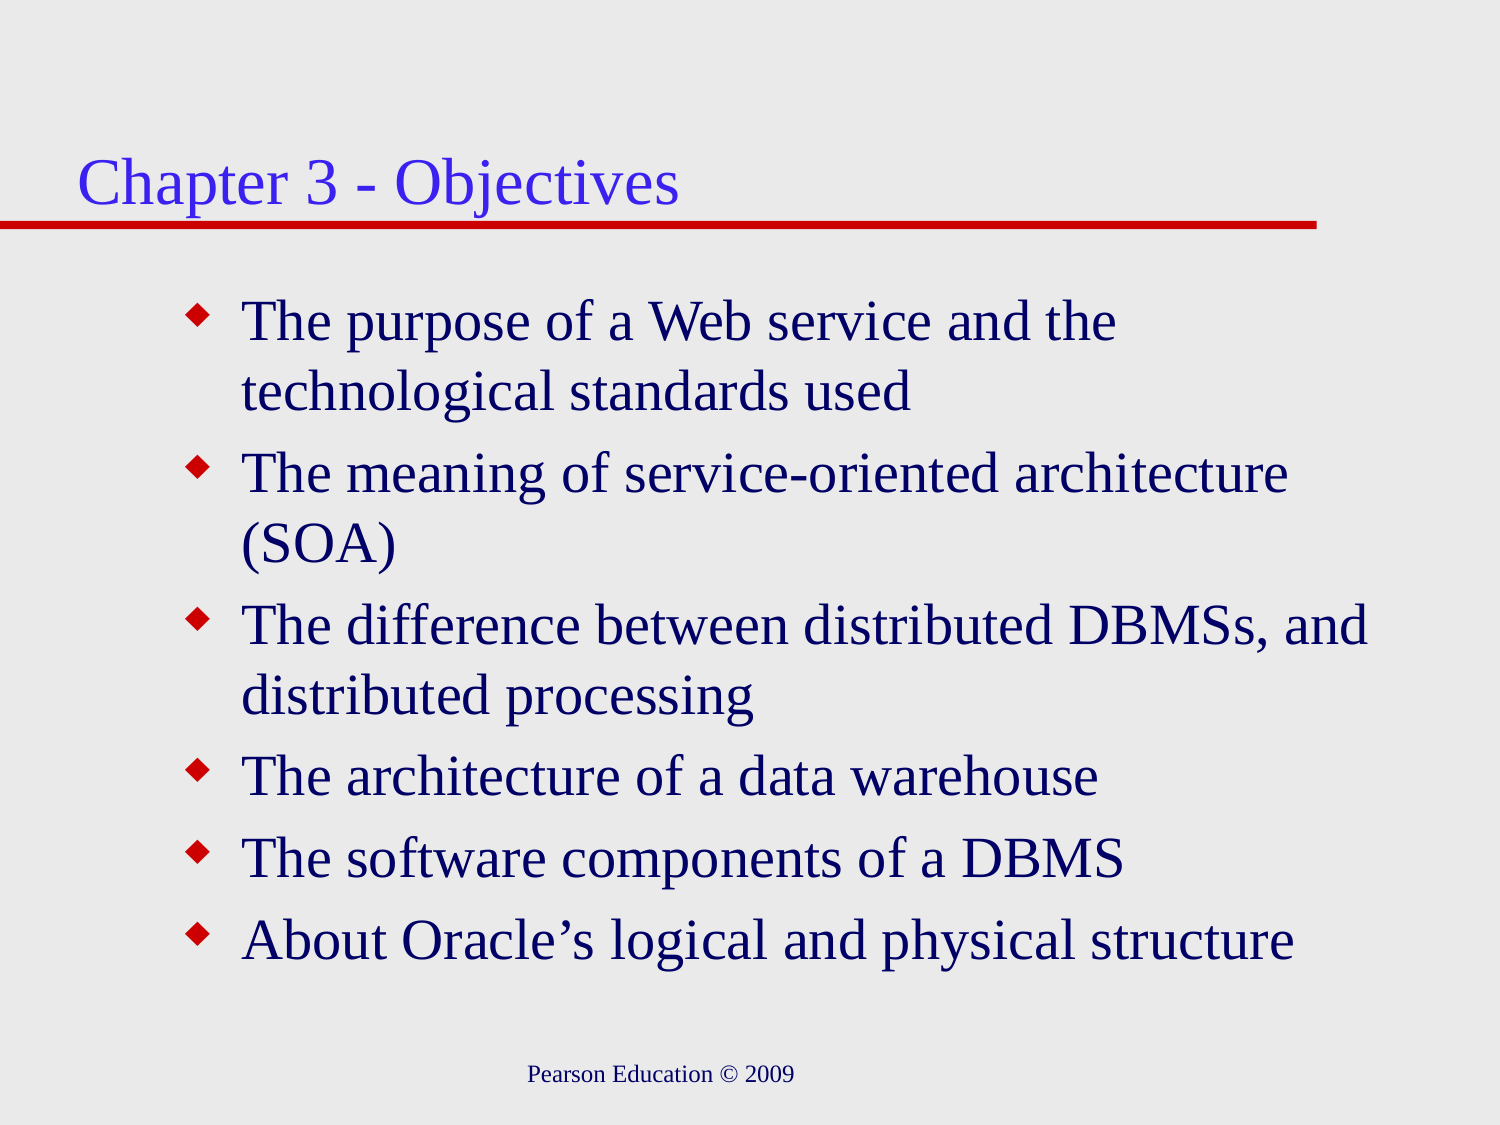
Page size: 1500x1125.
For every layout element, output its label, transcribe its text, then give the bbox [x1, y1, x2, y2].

list The purpose of a Web service and the technological standards used The meaning of service-oriented architecture (SOA) The difference between distributed DBMSs, and distributed processing The architecture of a data warehouse The software components of a DBMS About Oracle’s logical and physical structure [169, 274, 1438, 997]
title Chapter 3 - Objectives [62, 43, 1338, 226]
